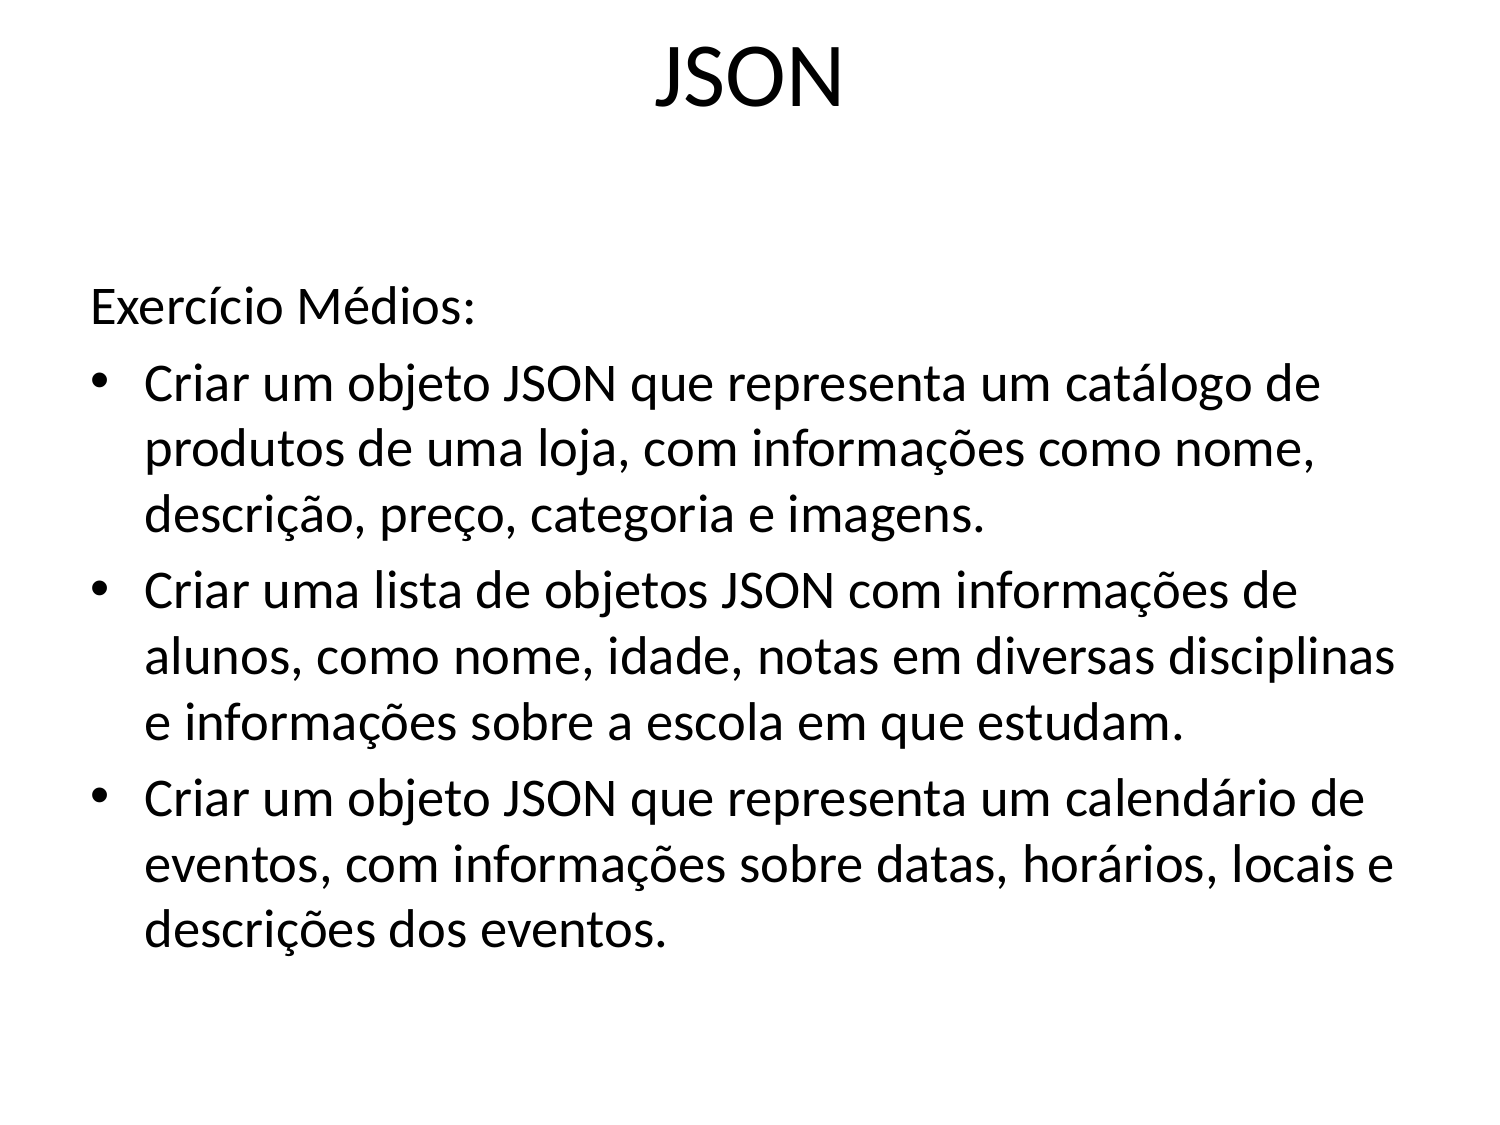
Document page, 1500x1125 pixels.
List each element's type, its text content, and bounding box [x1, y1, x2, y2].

title JSON [75, 0, 1425, 164]
list Exercício Médios: Criar um objeto JSON que representa um catálogo de produtos de uma loja, com informações como nome, descrição, preço, categoria e imagens. Criar uma lista de objetos JSON com informações de alunos, como nome, idade, notas em diversas disciplinas e informações sobre a escola em que estudam. Criar um objeto JSON que representa um calendário de eventos, com informações sobre datas, horários, locais e descrições dos eventos. [75, 262, 1425, 1005]
